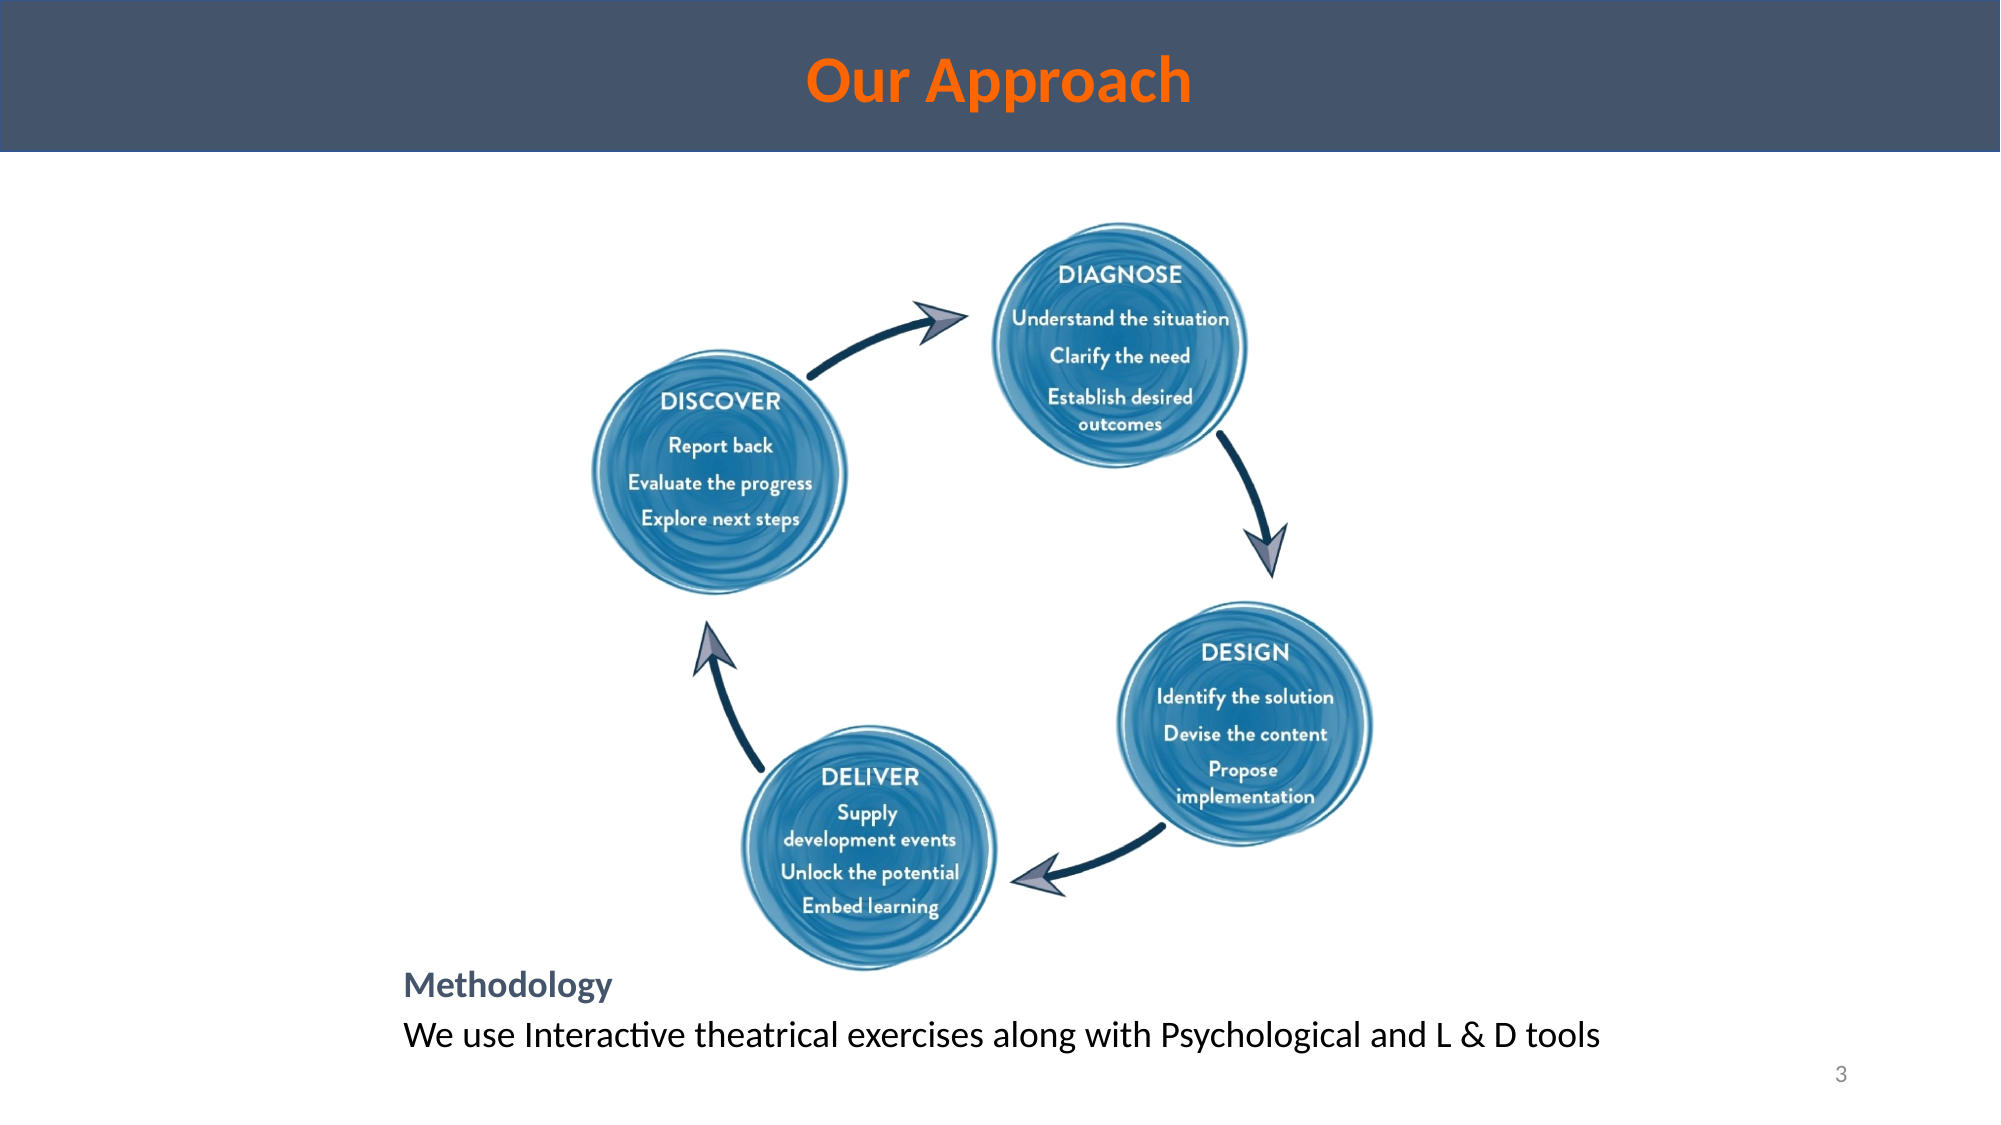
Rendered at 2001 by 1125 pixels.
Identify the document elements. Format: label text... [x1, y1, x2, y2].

text_box Methodology We use Interactive theatrical exercises along with Psychological and L & D tools [388, 952, 1759, 1062]
picture [580, 211, 1385, 983]
text_box Our Approach [0, 0, 2000, 152]
slide_number 3 [1412, 1042, 1863, 1103]
